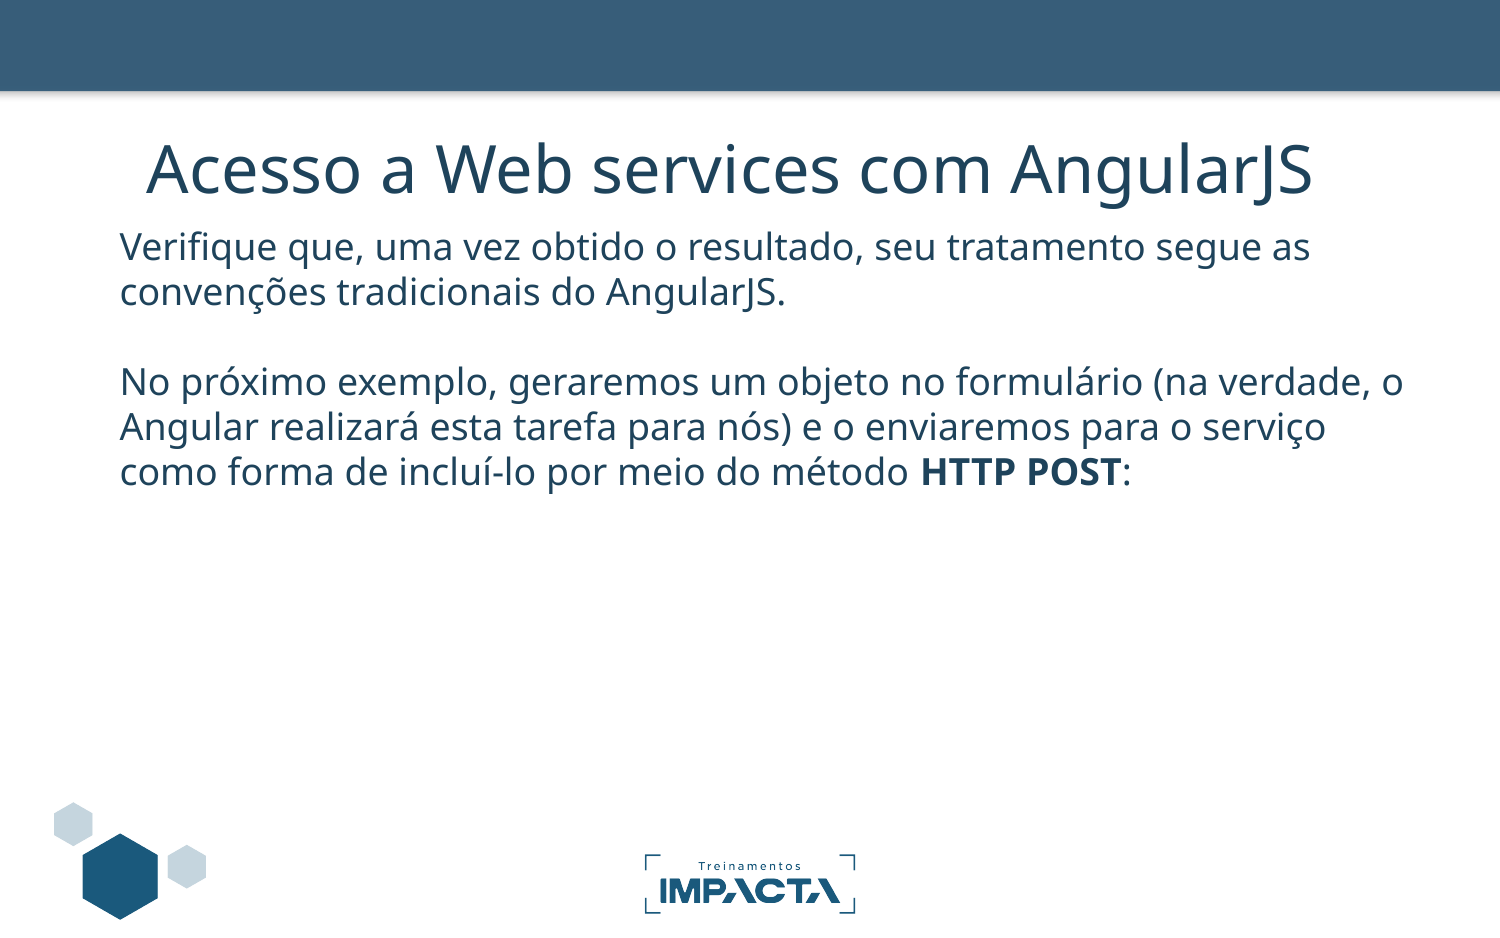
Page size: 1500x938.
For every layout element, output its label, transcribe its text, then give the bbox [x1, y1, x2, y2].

text_box Verifique que, uma vez obtido o resultado, seu tratamento segue as convenções tradicionais do AngularJS. No próximo exemplo, geraremos um objeto no formulário (na verdade, o Angular realizará esta tarefa para nós) e o enviaremos para o serviço como forma de incluí-lo por meio do método HTTP POST: [104, 215, 1429, 581]
picture [633, 847, 867, 921]
picture [54, 802, 206, 921]
text_box [0, 0, 1500, 92]
text_box Acesso a Web services com AngularJS [131, 119, 1331, 215]
